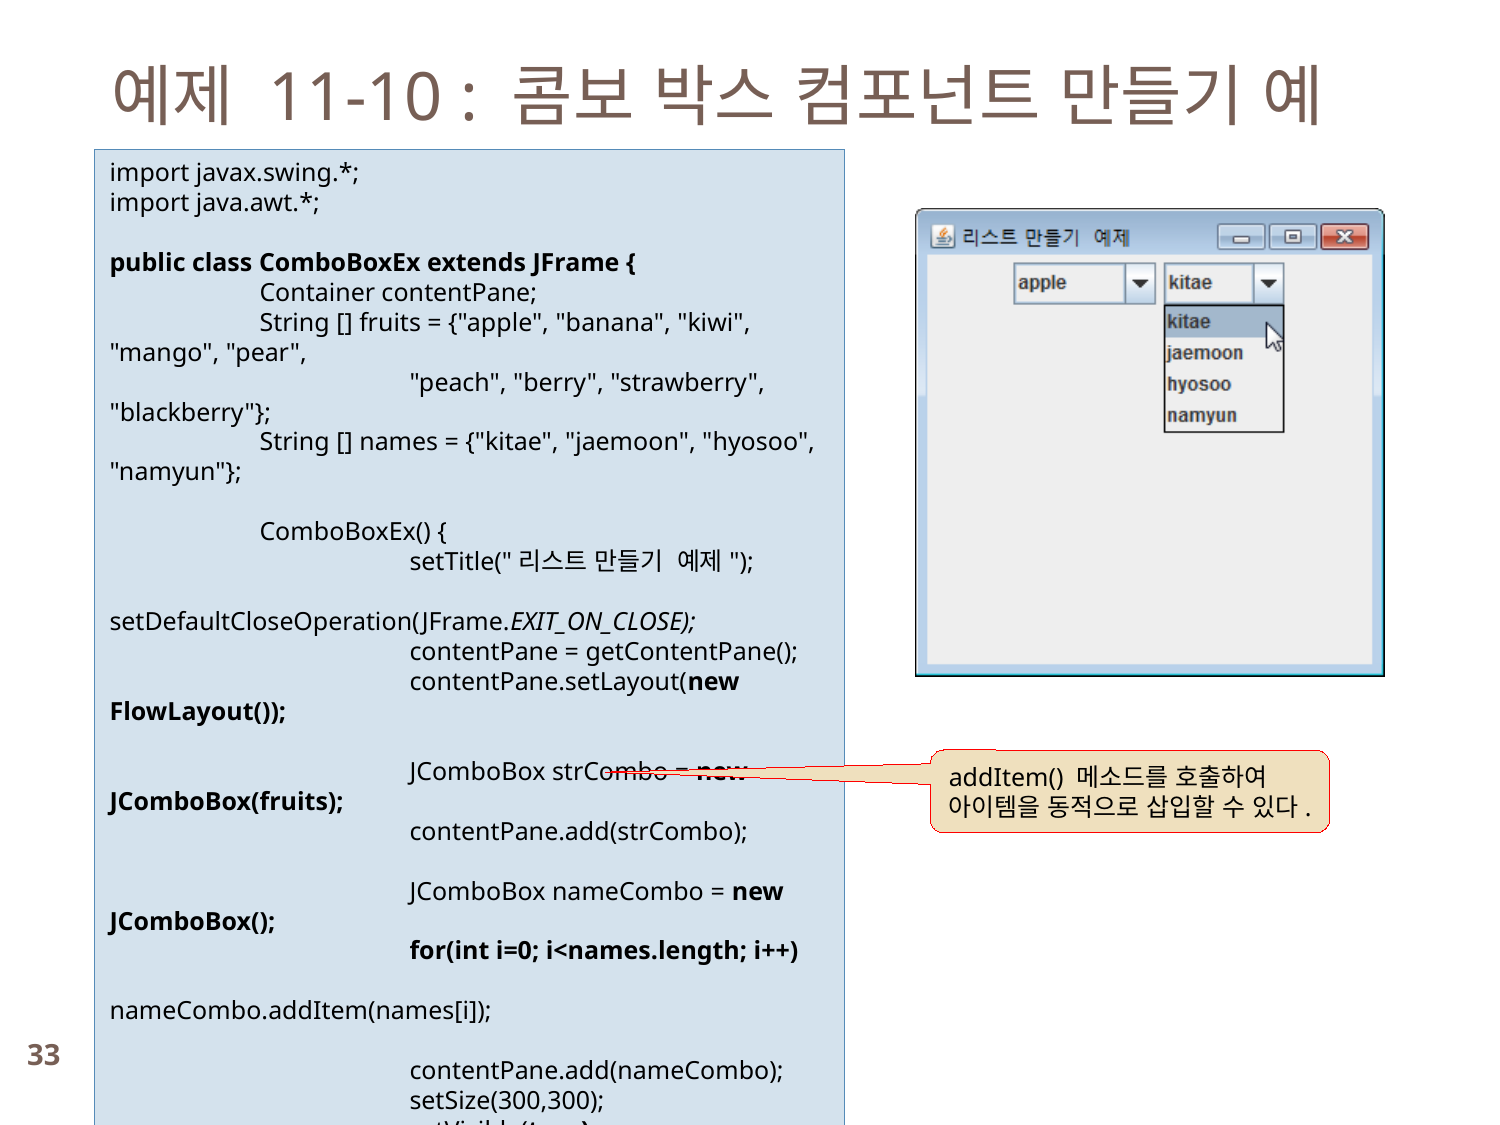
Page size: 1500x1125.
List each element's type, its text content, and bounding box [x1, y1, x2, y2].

picture [914, 207, 1385, 678]
text_box import javax.swing.*; import java.awt.*; public class ComboBoxEx extends JFrame { Container contentPane; String [] fruits = {"apple", "banana", "kiwi", "mango", "pear", "peach", "berry", "strawberry", "blackberry"}; String [] names = {"kitae", "jaemoon", "hyosoo", "namyun"}; ComboBoxEx() { setTitle("리스트 만들기 예제"); setDefaultCloseOperation(JFrame.EXIT_ON_CLOSE); contentPane = getContentPane(); contentPane.setLayout(new FlowLayout()); JComboBox strCombo = new JComboBox(fruits); contentPane.add(strCombo); JComboBox nameCombo = new JComboBox(); for(int i=0; i<names.length; i++) nameCombo.addItem(names[i]); contentPane.add(nameCombo); setSize(300,300); setVisible(true); } public static void main(String [] args) { new ComboBoxEx(); } } [94, 149, 845, 1125]
text_box addItem() 메소드를 호출하여 아이템을 동적으로 삽입할 수 있다. [605, 749, 1330, 833]
title 예제 11-10 : 콤보 박스 컴포넌트 만들기 예 [96, 37, 1434, 149]
slide_number 33 [0, 1025, 88, 1088]
